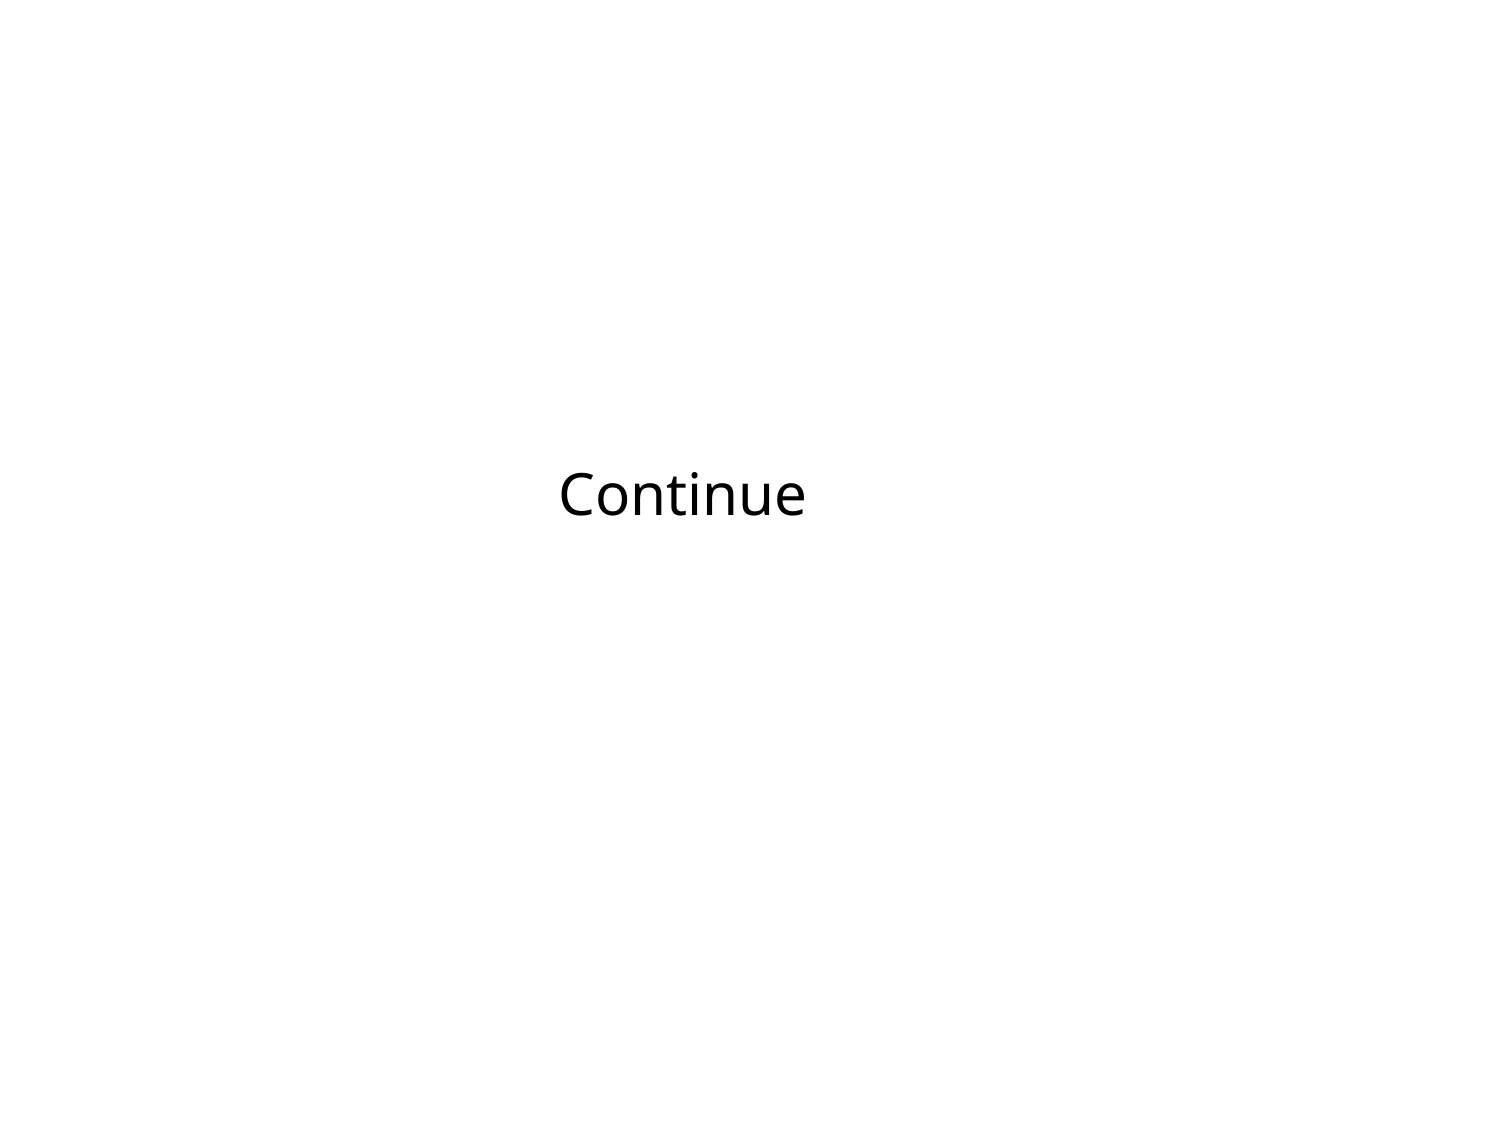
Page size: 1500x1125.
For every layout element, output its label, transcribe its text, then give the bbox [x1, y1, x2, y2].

text_box Continue [543, 449, 822, 605]
